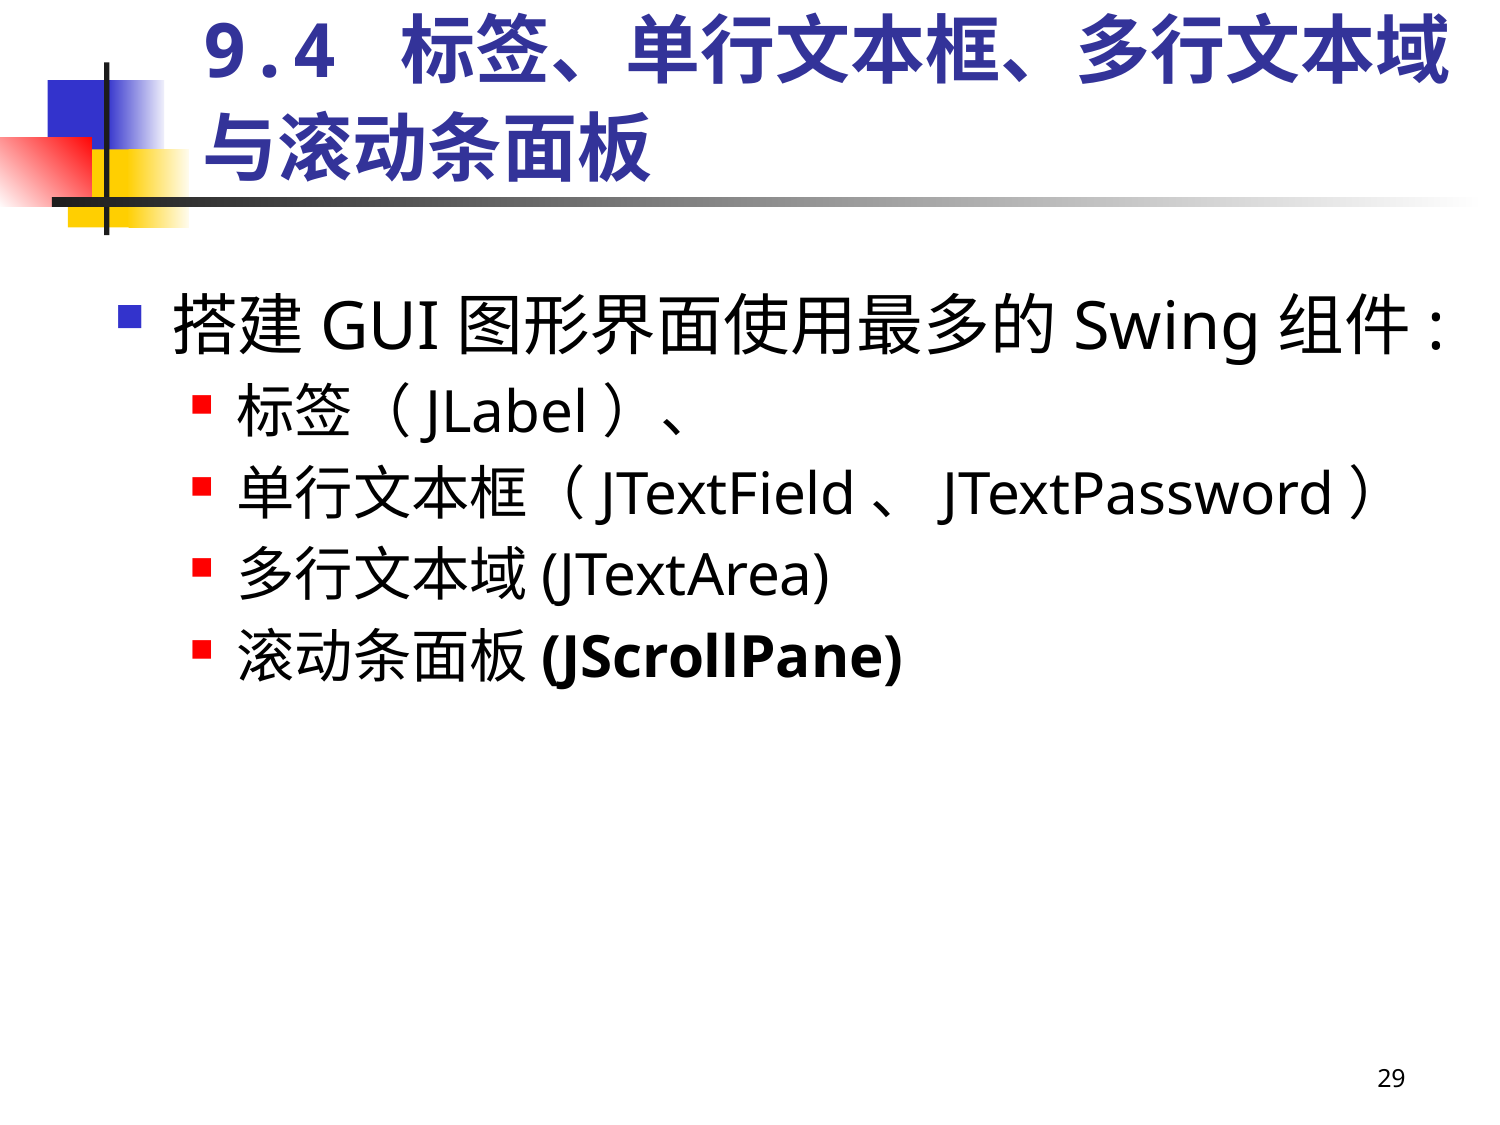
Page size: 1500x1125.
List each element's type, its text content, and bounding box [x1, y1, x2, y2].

title 9.4 标签、单行文本框、多行文本域 与滚动条面板 [187, 49, 1476, 201]
list 搭建GUI图形界面使用最多的Swing组件: 标签（JLabel）、 单行文本框（JTextField、JTextPassword） 多行文本域(JTextArea) 滚动条面板(JScrollPane) [99, 274, 1438, 1051]
